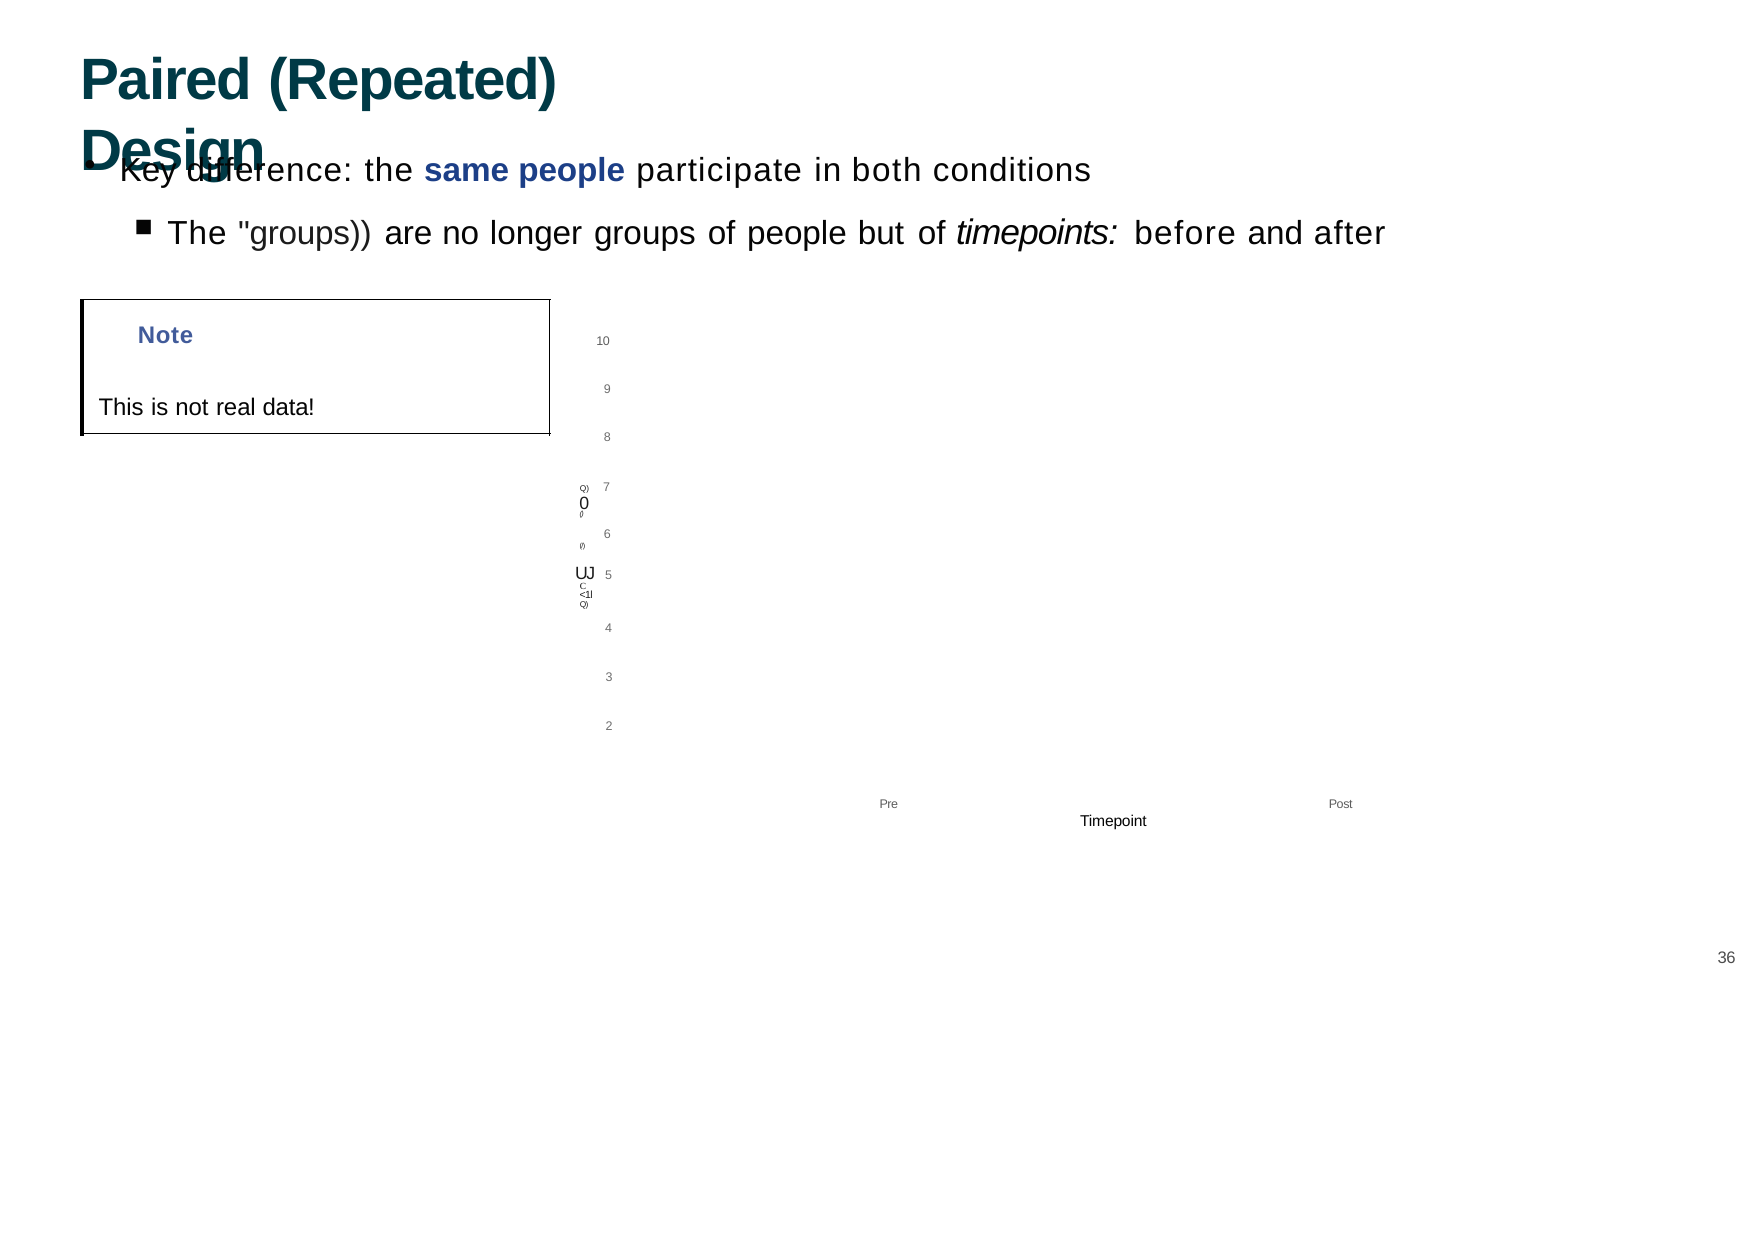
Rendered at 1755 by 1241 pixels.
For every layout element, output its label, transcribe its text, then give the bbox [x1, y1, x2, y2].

slide_number 35 [1716, 946, 1747, 1241]
text_box Timepoint [1078, 808, 1152, 830]
text_box () [577, 506, 587, 518]
text_box Pre [877, 793, 902, 811]
text_box (/) [577, 538, 590, 550]
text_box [79, 299, 551, 436]
text_box 8 [601, 426, 614, 444]
text_box 9 [601, 378, 614, 396]
text_box Post [1326, 793, 1357, 811]
text_box 10 [594, 330, 614, 348]
text_box Q) 7 [577, 476, 614, 494]
text_box 0 [577, 489, 592, 514]
text_box UJ 5 C <1l Q) 4 3 2 [573, 560, 614, 733]
title Paired (Repeated) Design [78, 39, 755, 249]
text_box 6 [601, 524, 614, 542]
text_box Key difference: the same people participate in both conditions The "groups)) are no longer groups of people but of timepoints: before and after [82, 126, 1399, 252]
